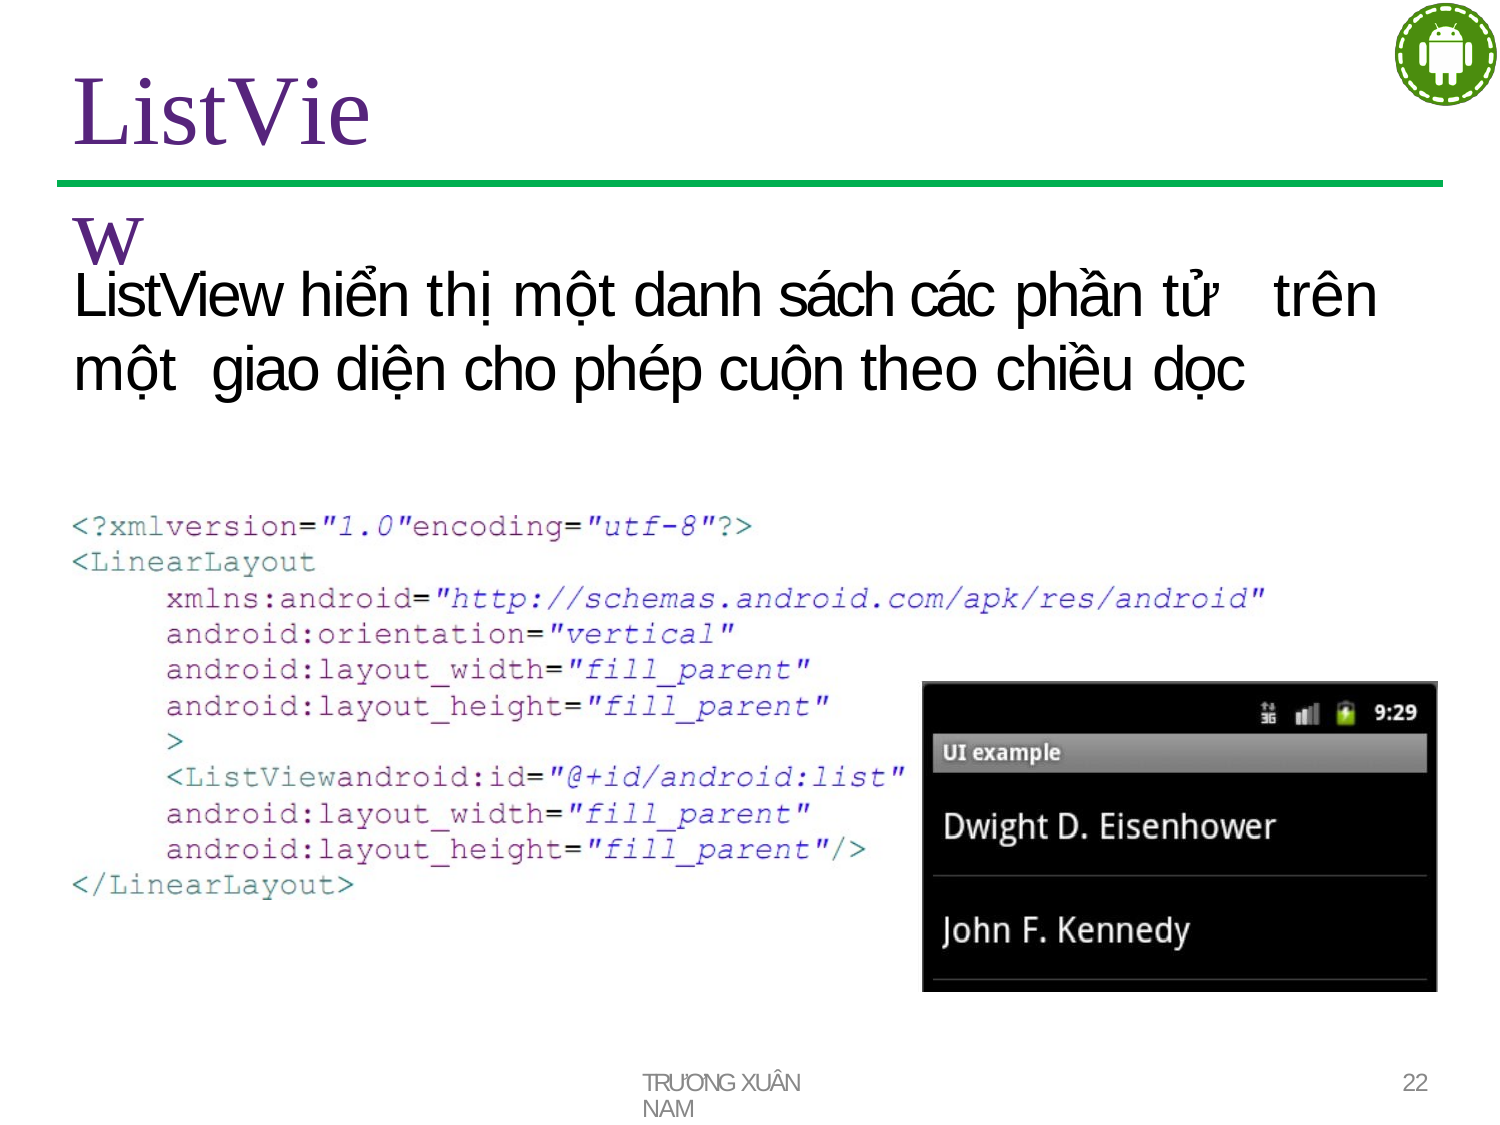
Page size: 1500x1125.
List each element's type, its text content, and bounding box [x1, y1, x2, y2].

picture [1391, 0, 1500, 109]
slide_number 22 [1398, 1070, 1432, 1125]
text_box [917, 680, 1443, 992]
text_box ListView [70, 42, 441, 285]
text_box [72, 515, 1265, 900]
footer TRƯƠNG XUÂN NAM [640, 1070, 860, 1125]
text_box ListView hiển thị một danh sách các phần tử trên một giao diện cho phép cuộn theo chiều dọc [71, 251, 1444, 404]
